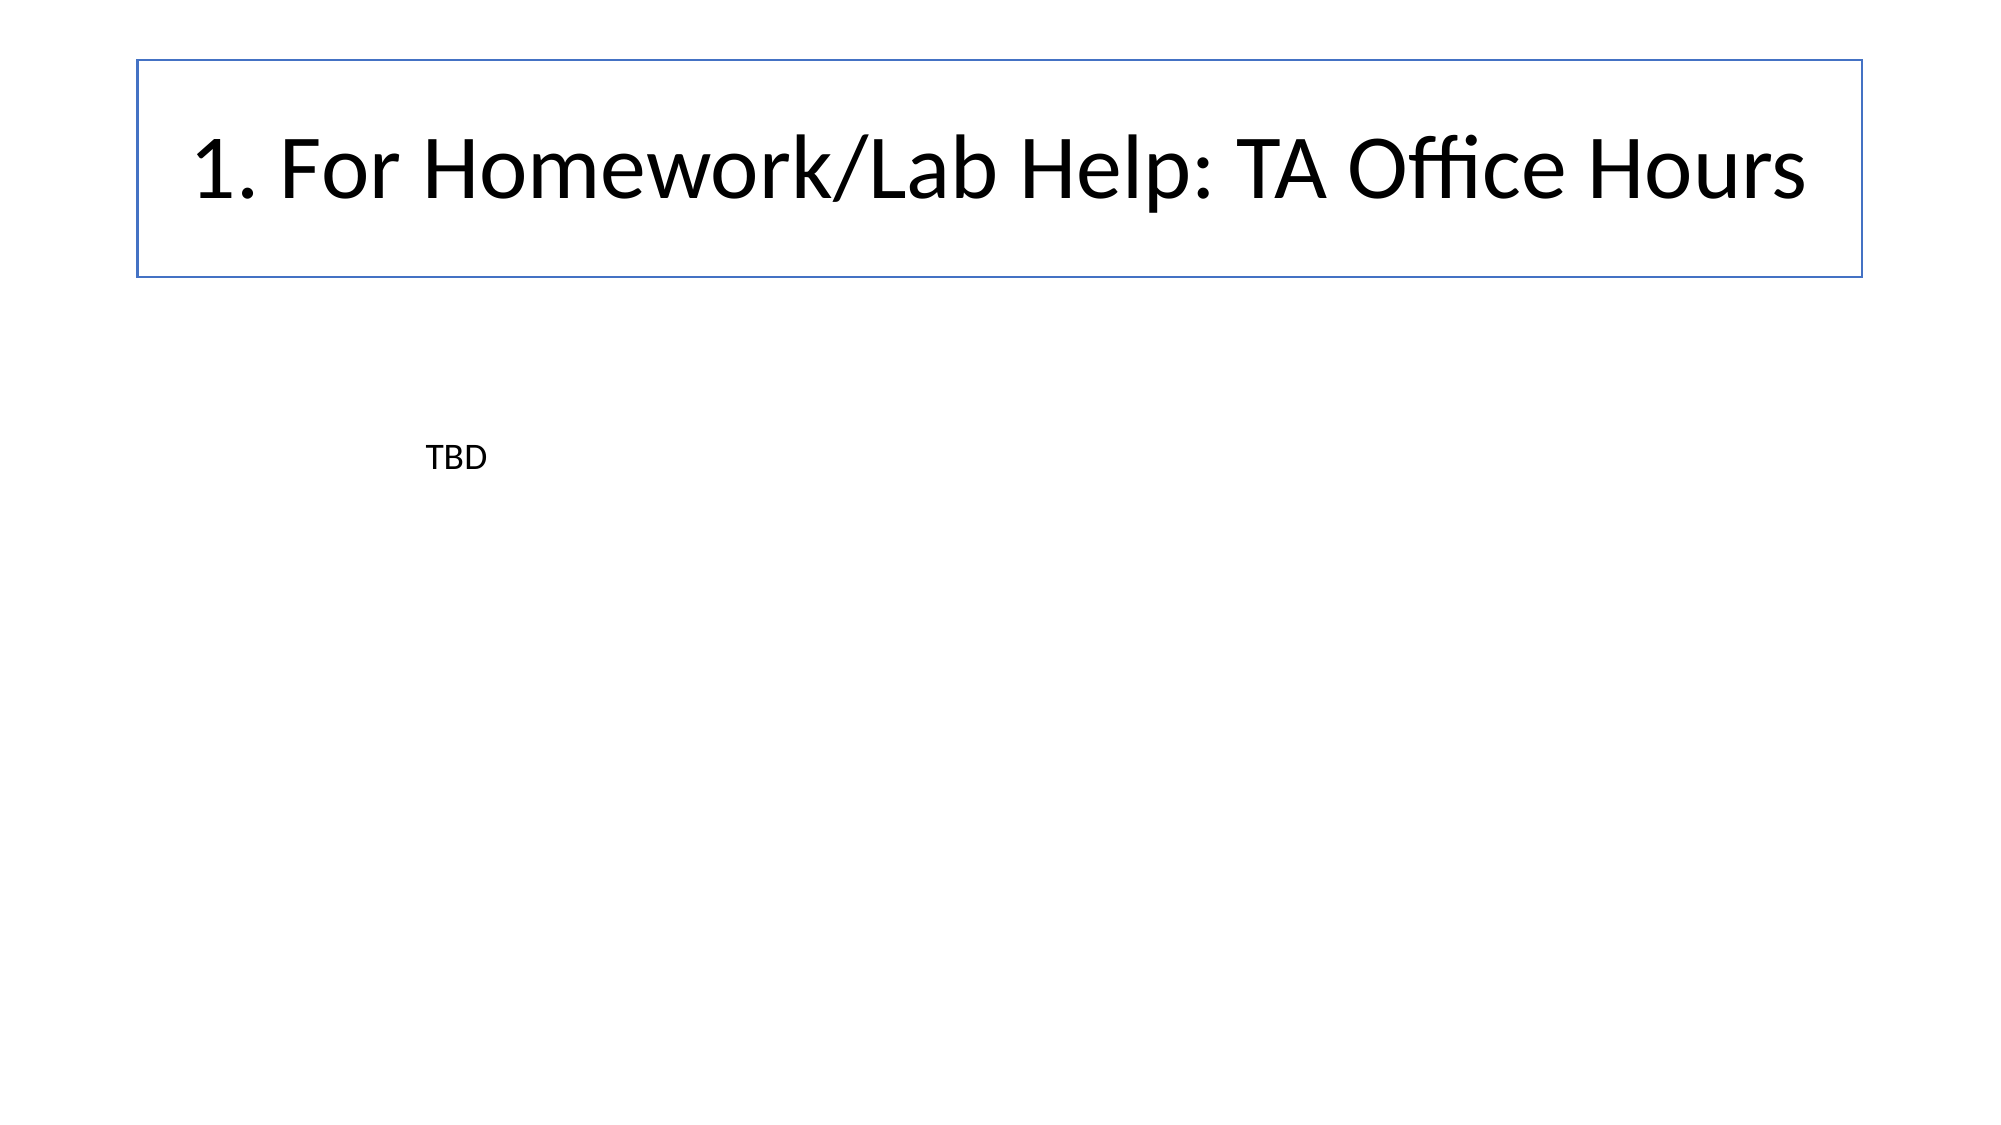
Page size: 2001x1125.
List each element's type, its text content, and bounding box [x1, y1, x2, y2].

text_box TBD [411, 424, 934, 485]
title 1. For Homework/Lab Help: TA Office Hours [136, 59, 1863, 278]
